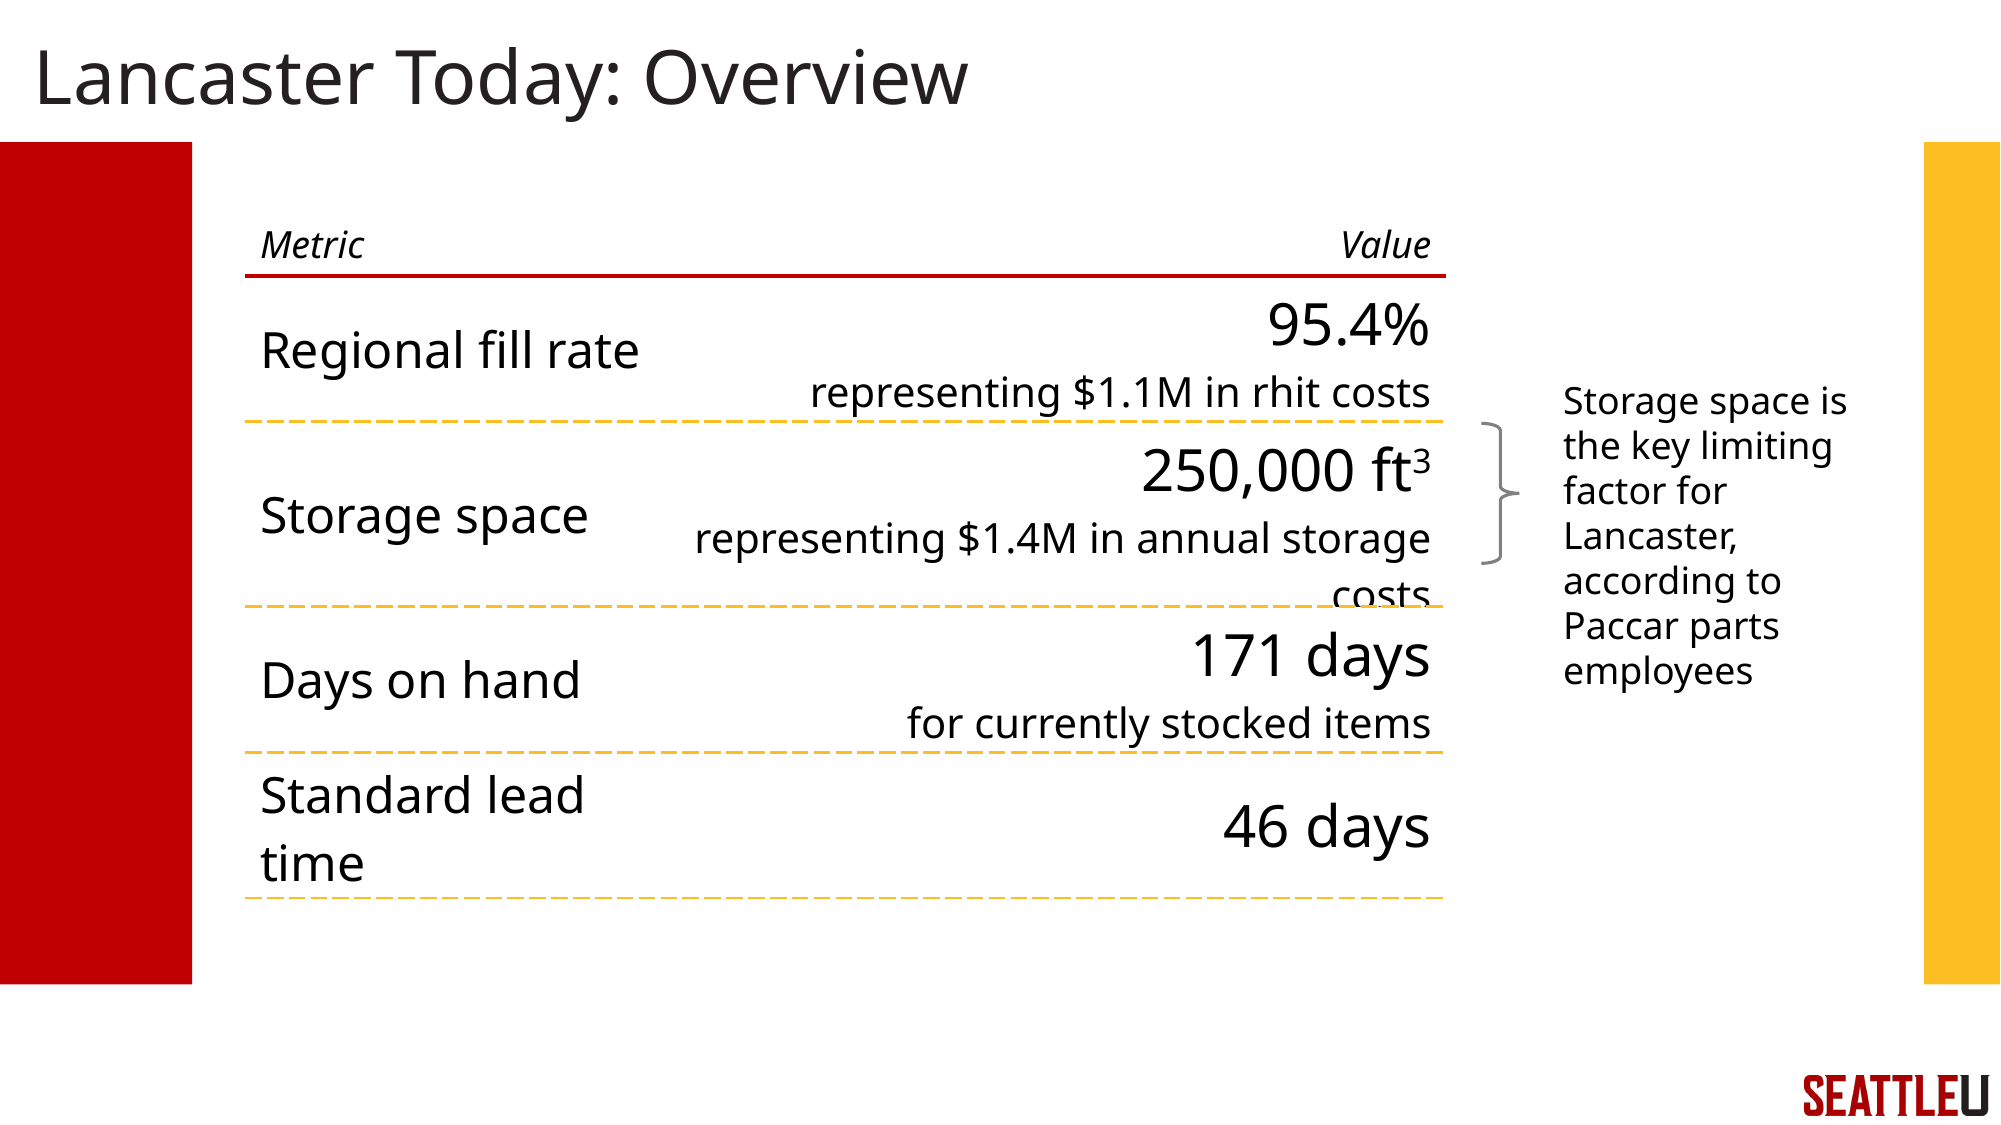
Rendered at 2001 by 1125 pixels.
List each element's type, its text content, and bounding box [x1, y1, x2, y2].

table_cell 46 days [676, 752, 1446, 898]
table_cell 171 days for currently stocked items [676, 607, 1446, 752]
table_cell Days on hand [245, 607, 676, 752]
text_box [1923, 141, 2000, 985]
text_box Lancaster Today: Overview [19, 21, 2000, 127]
table_cell Regional fill rate [245, 278, 676, 422]
table_cell Storage space [245, 422, 676, 607]
table_header Metric [245, 211, 676, 274]
text_box [0, 141, 193, 985]
table_cell 250,000 ft3 representing $1.4M in annual storage costs [676, 422, 1446, 607]
table_header Value [676, 211, 1446, 274]
picture [1793, 1066, 2000, 1125]
text_box Storage space is the key limiting factor for Lancaster, according to Paccar parts employees [1548, 369, 1890, 700]
text_box [1481, 422, 1520, 564]
table_cell Standard lead time [245, 752, 676, 898]
table_cell 95.4% representing $1.1M in rhit costs [676, 278, 1446, 422]
